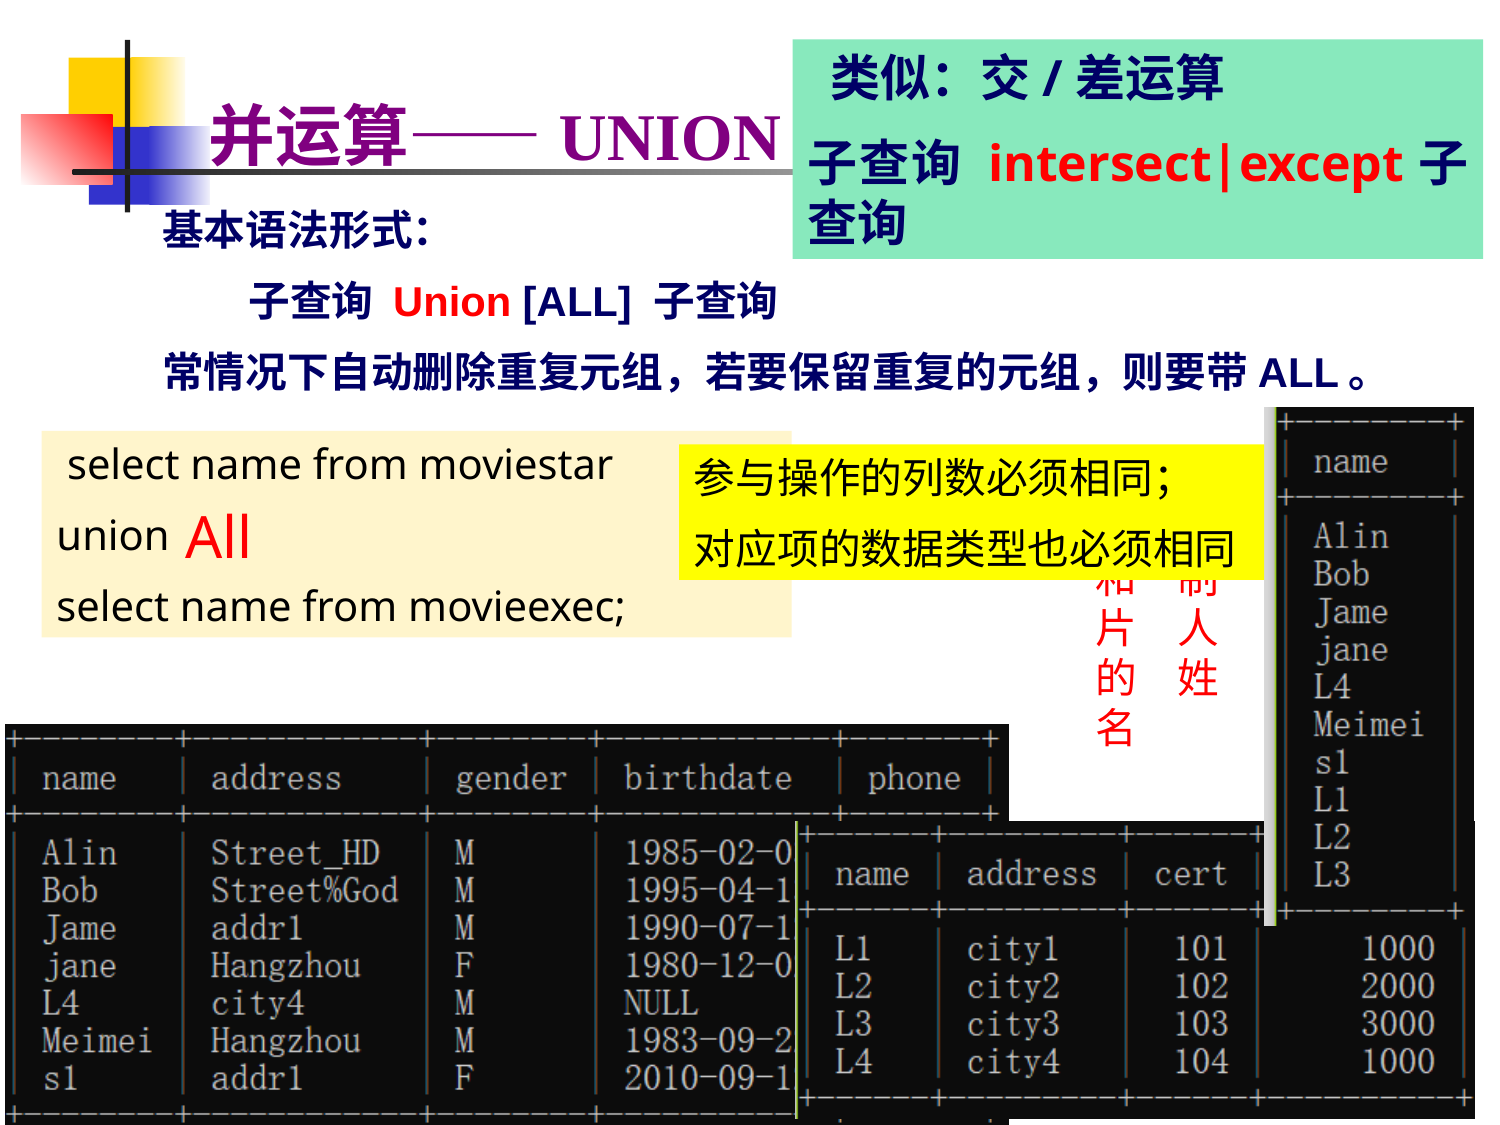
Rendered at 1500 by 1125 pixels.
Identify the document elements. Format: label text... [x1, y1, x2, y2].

text_box 类似：交/差运算 子查询 intersect|except子查询 [792, 39, 1484, 259]
text_box 所有演员和制片人的姓名 [1080, 580, 1235, 760]
text_box 基本语法形式： 子查询 Union [ALL] 子查询 常情况下自动删除重复元组，若要保留重复的元组，则要带ALL。 [147, 196, 1483, 403]
text_box 并运算——UNION [147, 78, 792, 181]
picture [5, 407, 1475, 1125]
text_box select name from moviestar union select name from movieexec; [41, 430, 792, 638]
text_box 参与操作的列数必须相同； 对应项的数据类型也必须相同 [679, 444, 1264, 580]
text_box All [171, 493, 337, 578]
